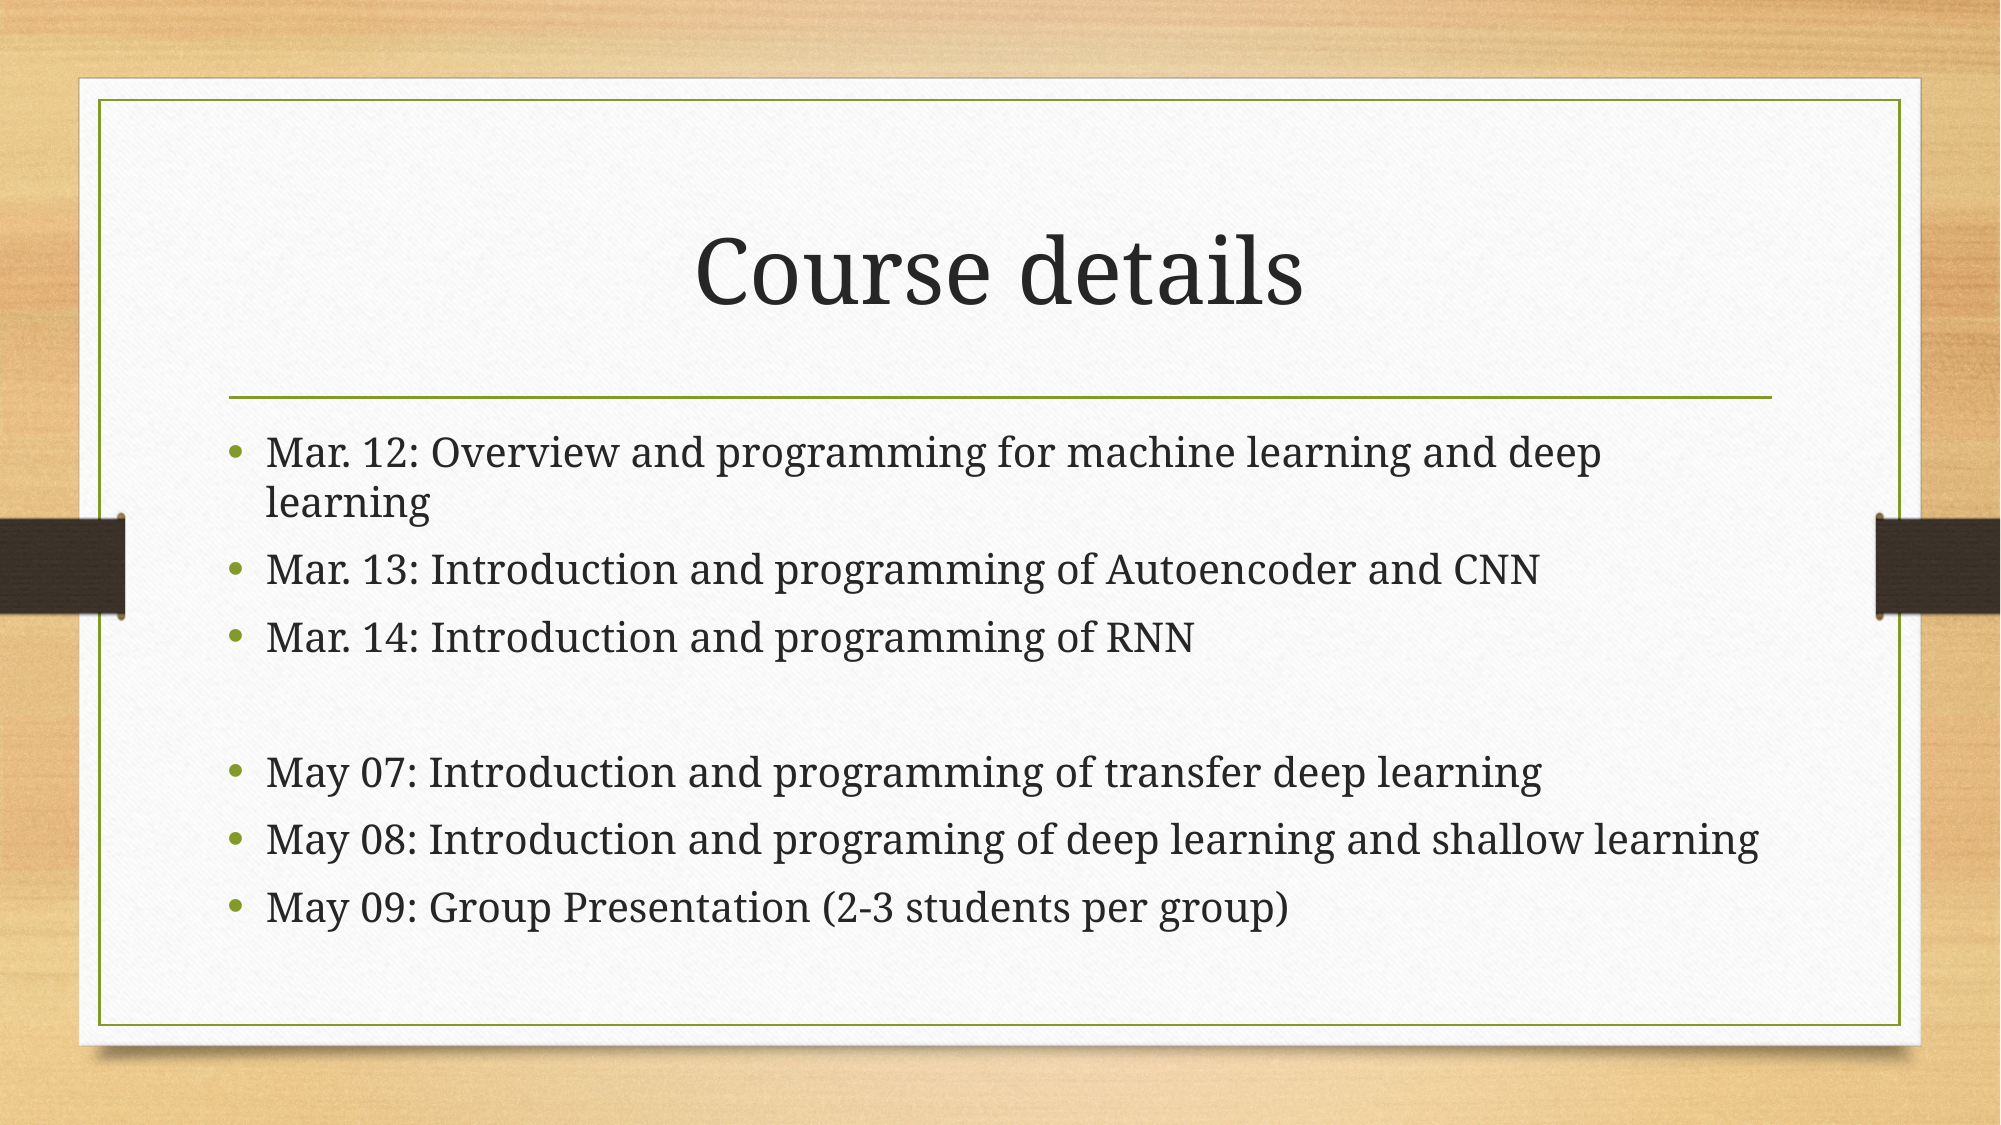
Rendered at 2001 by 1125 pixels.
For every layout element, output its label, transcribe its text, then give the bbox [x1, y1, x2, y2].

title Course details [212, 161, 1788, 375]
list Mar. 12: Overview and programming for machine learning and deep learning Mar. 13: Introduction and programming of Autoencoder and CNN Mar. 14: Introduction and programming of RNN May 07: Introduction and programming of transfer deep learning May 08: Introduction and programing of deep learning and shallow learning May 09: Group Presentation (2-3 students per group) [212, 419, 1788, 964]
picture [0, 0, 2001, 1125]
